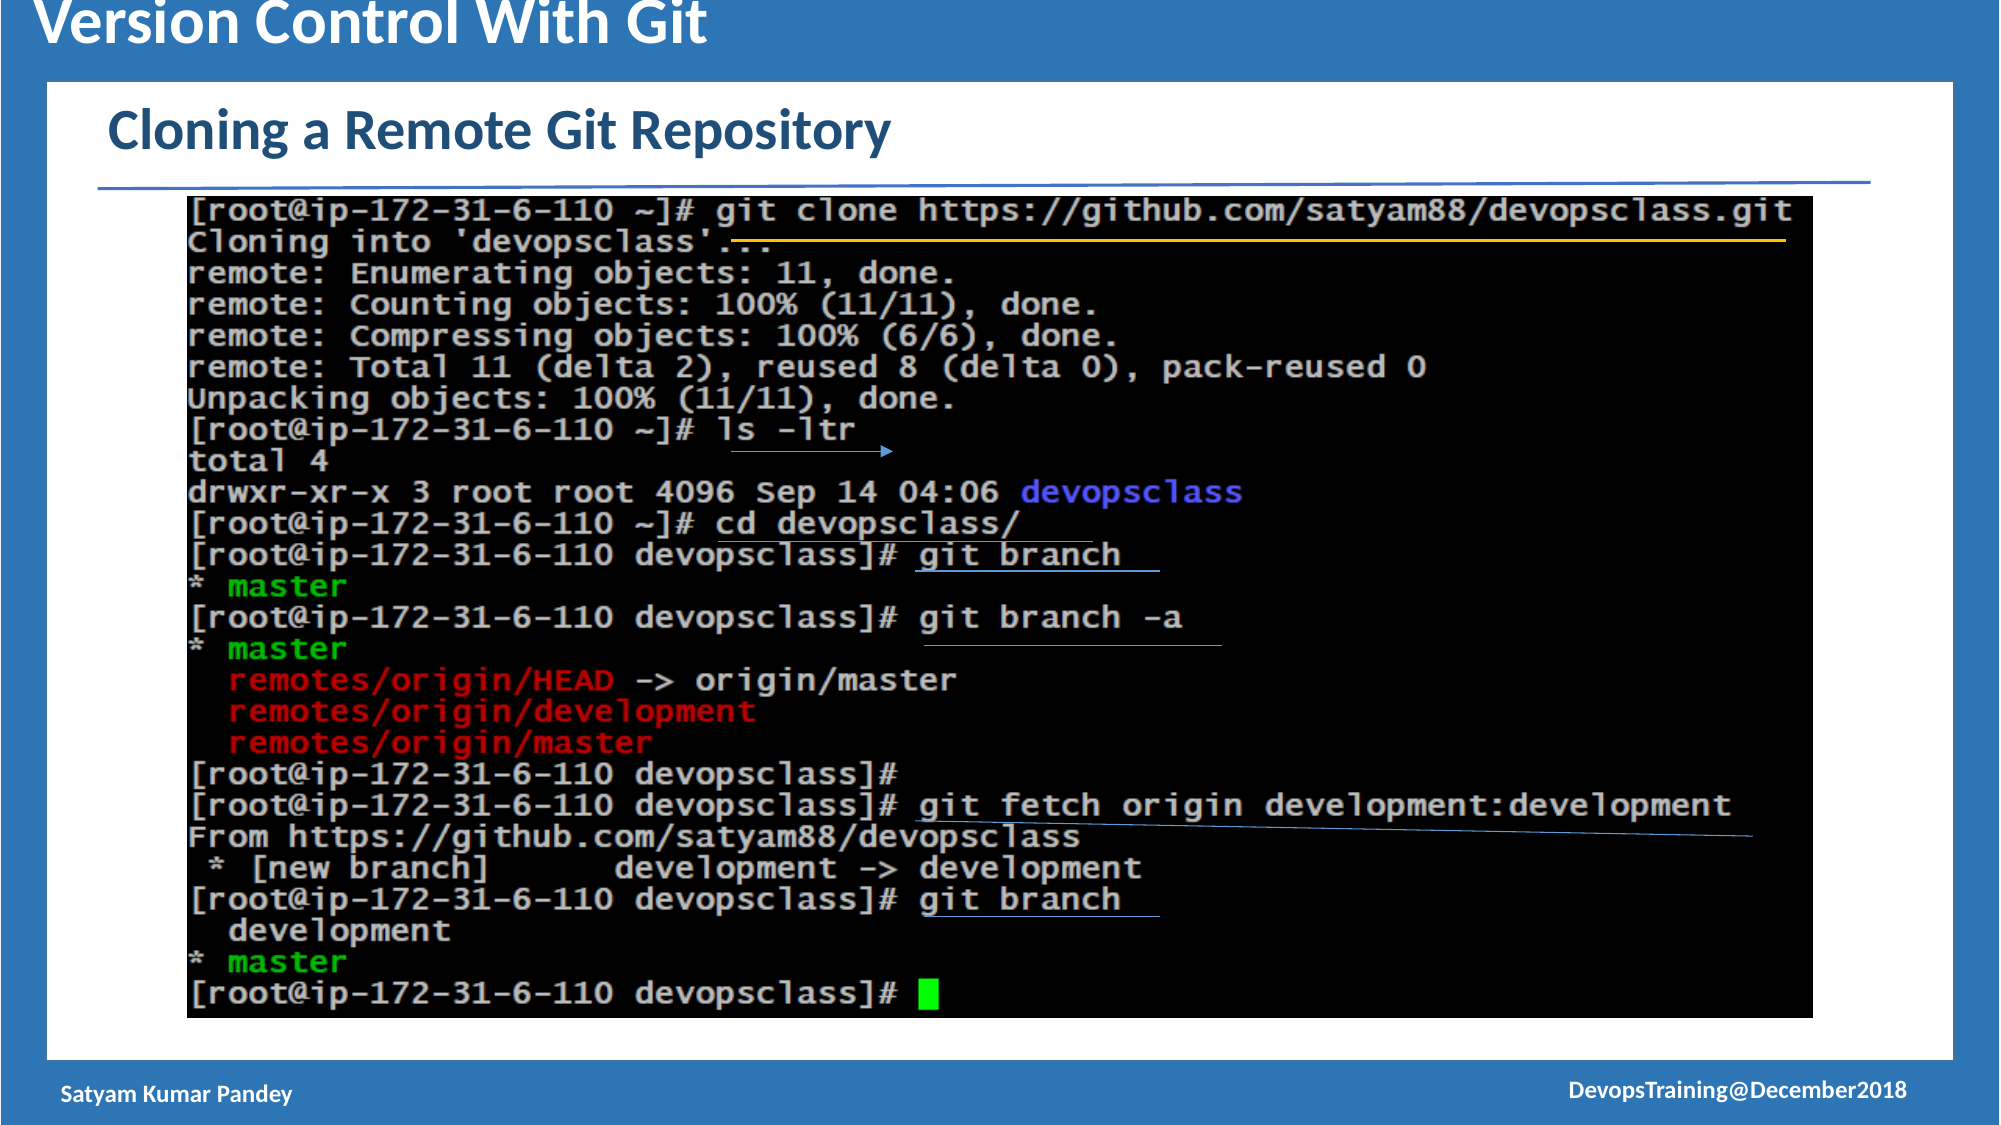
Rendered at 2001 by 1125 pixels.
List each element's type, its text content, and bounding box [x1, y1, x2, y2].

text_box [915, 820, 1753, 837]
text_box [0, 0, 2000, 1125]
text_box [97, 182, 1871, 189]
text_box Version Control With Git [18, 0, 893, 65]
text_box [45, 80, 1955, 1062]
text_box Satyam Kumar Pandey [45, 1070, 545, 1115]
text_box Cloning a Remote Git Repository [18, 83, 1444, 169]
text_box DevopsTraining@December2018 [1554, 1066, 2000, 1125]
picture [187, 196, 1813, 1018]
